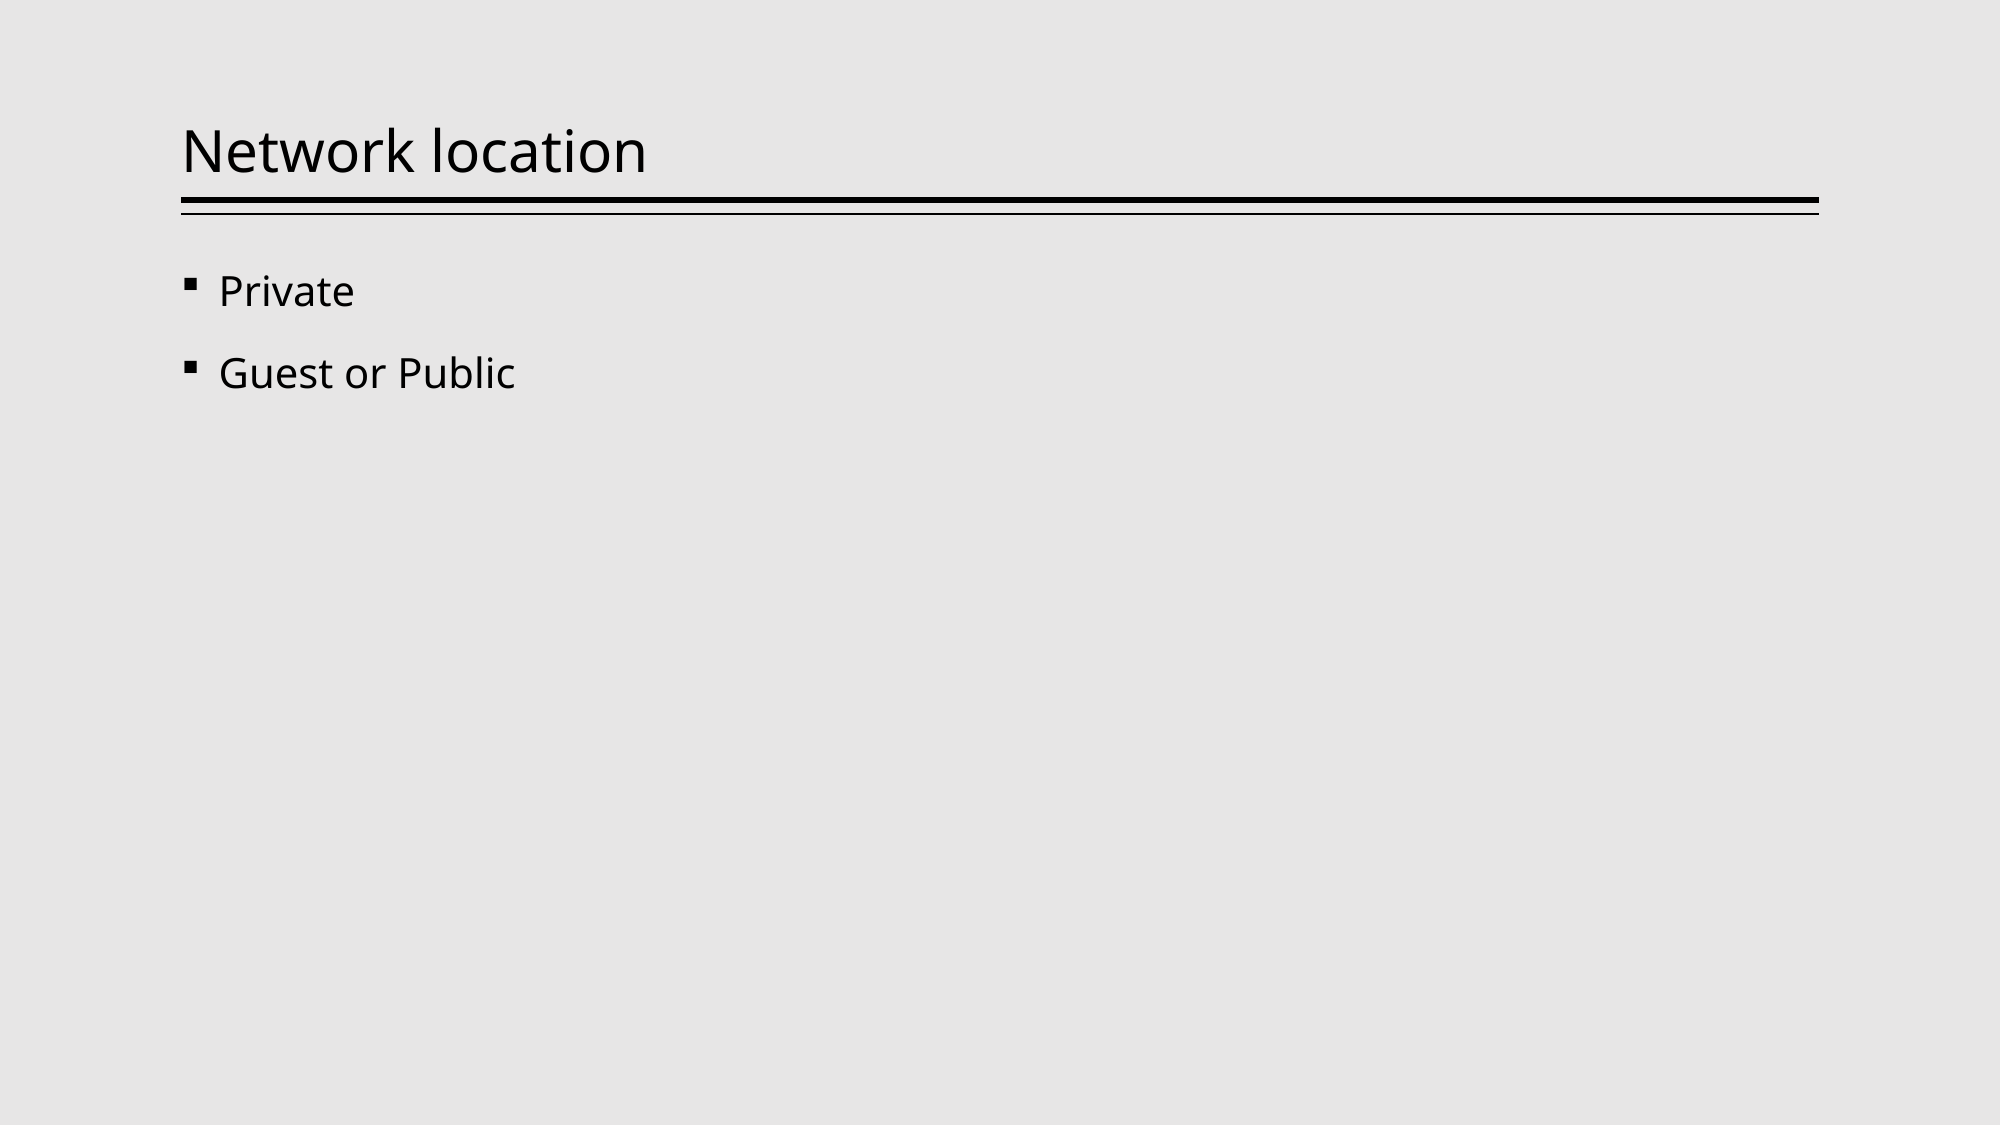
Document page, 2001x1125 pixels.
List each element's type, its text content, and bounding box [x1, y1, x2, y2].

title Network location [181, 12, 1819, 193]
list Private Guest or Public [181, 262, 1819, 1013]
